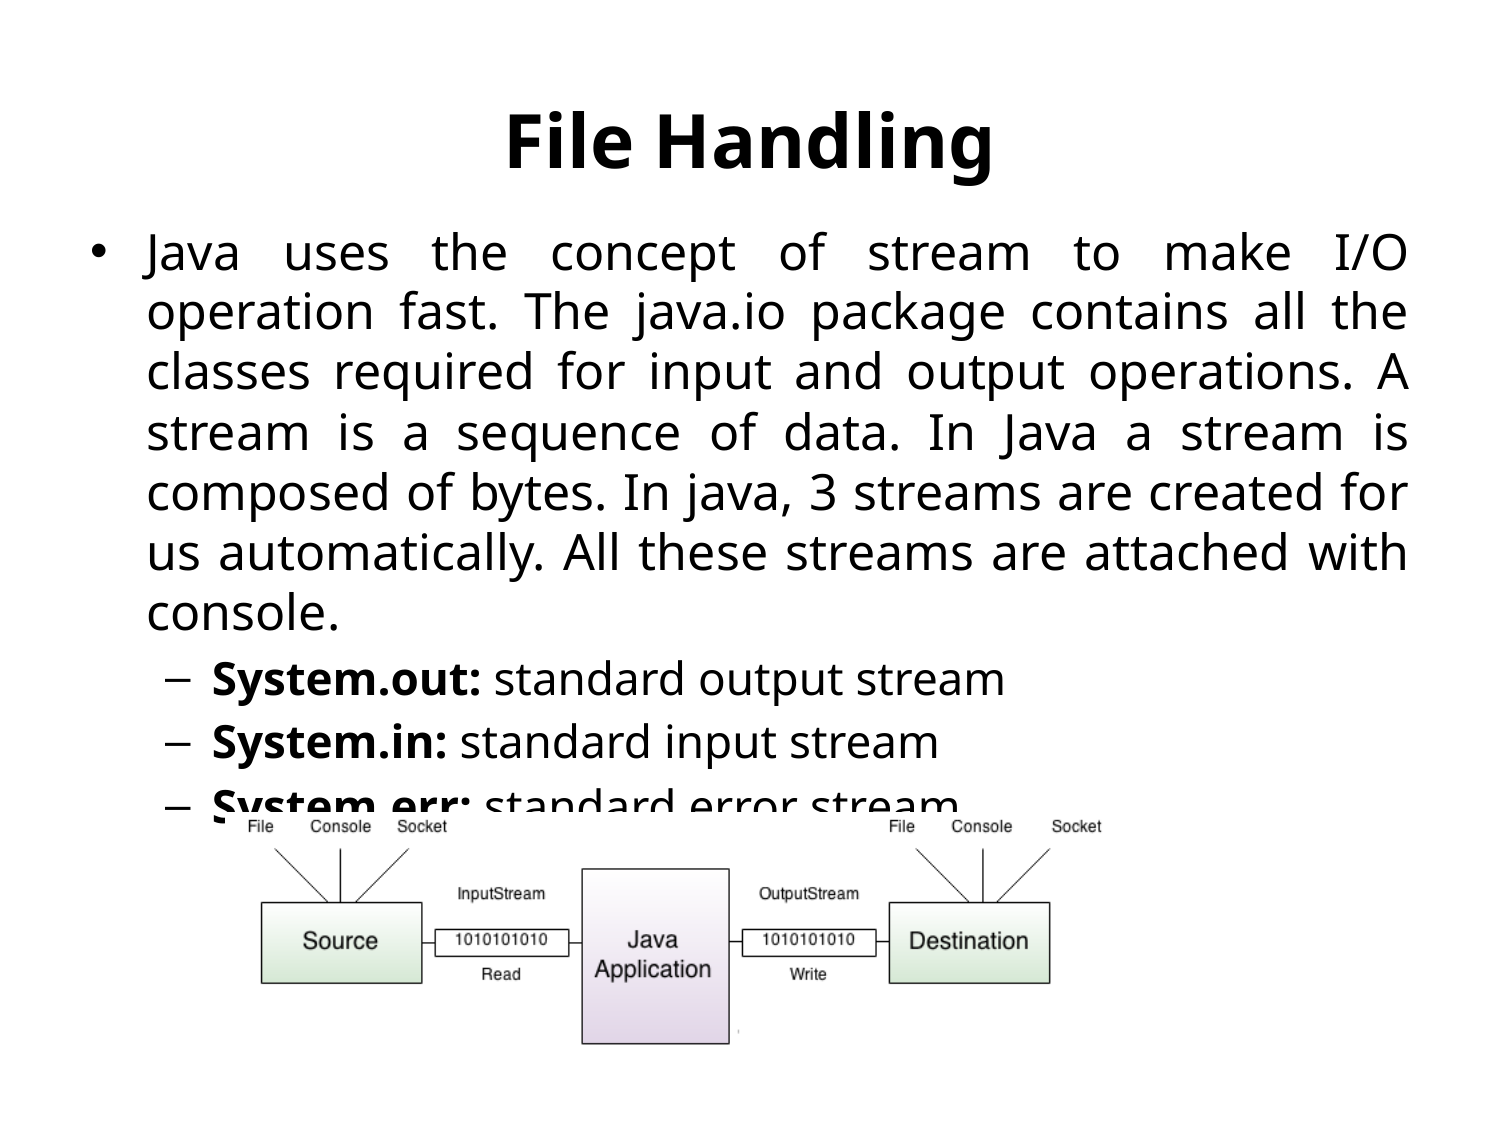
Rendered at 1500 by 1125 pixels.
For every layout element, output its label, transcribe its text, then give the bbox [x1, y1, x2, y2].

list Java uses the concept of stream to make I/O operation fast. The java.io package contains all the classes required for input and output operations. A stream is a sequence of data. In Java a stream is composed of bytes. In java, 3 streams are created for us automatically. All these streams are attached with console. System.out: standard output stream System.in: standard input stream System.err: standard error stream [75, 212, 1425, 1063]
picture [224, 812, 1124, 1054]
title File Handling [75, 45, 1425, 212]
